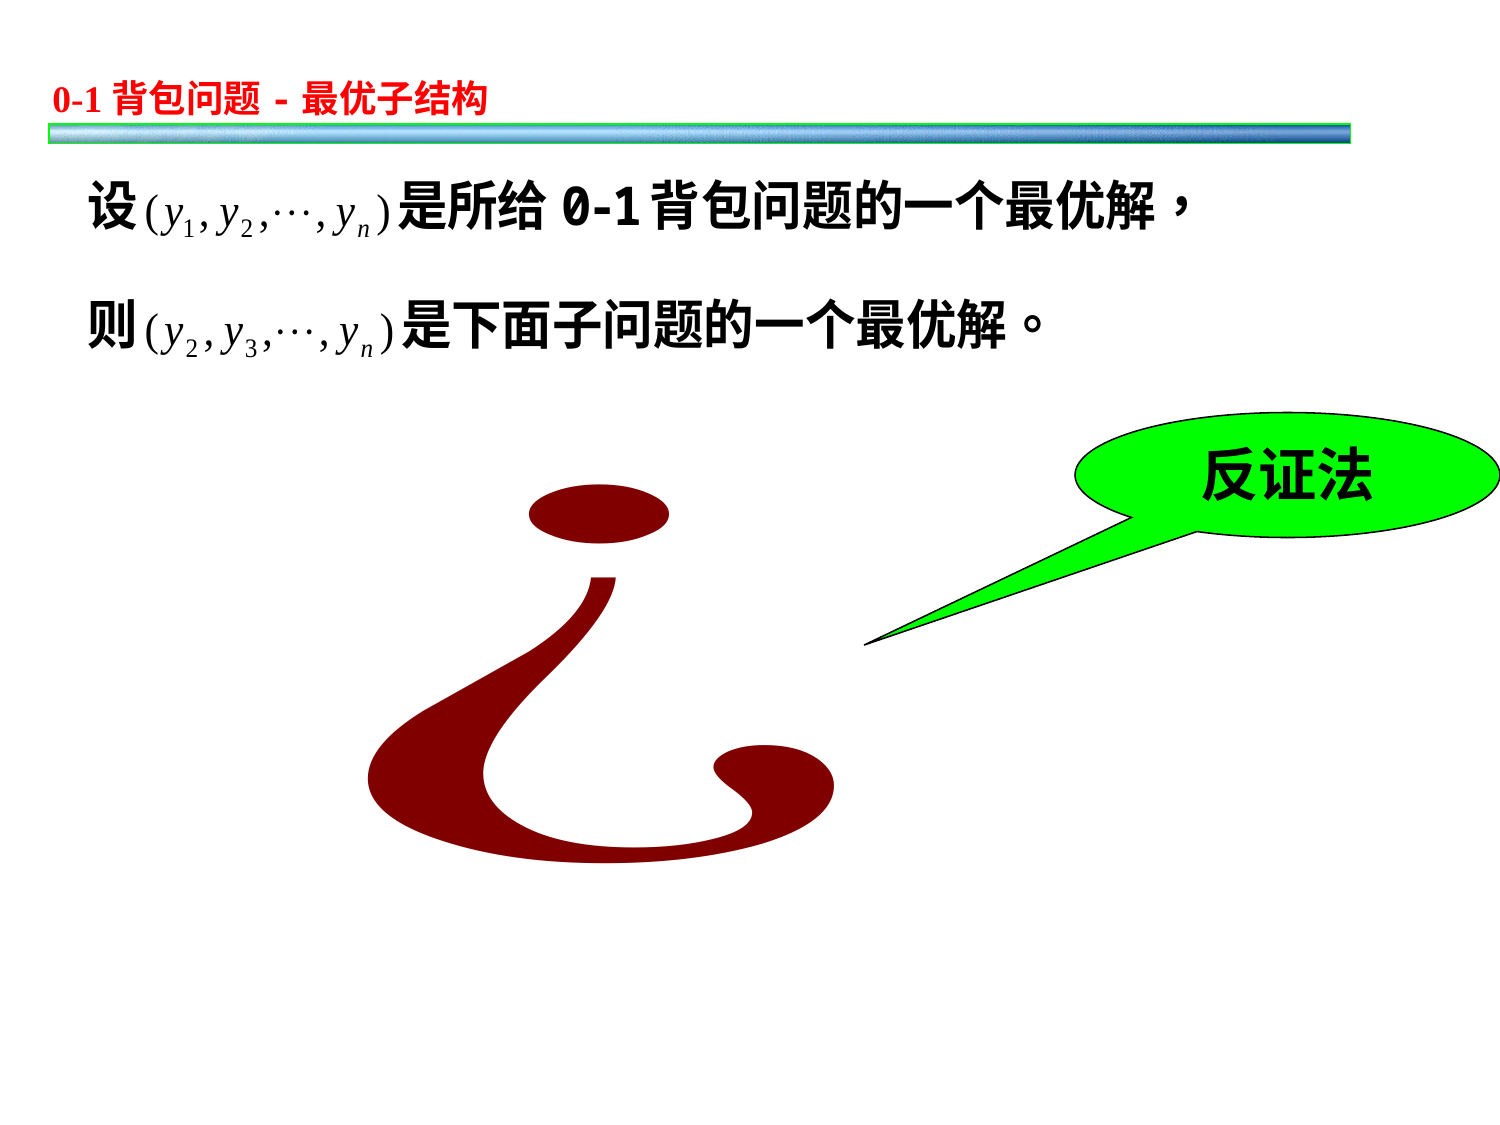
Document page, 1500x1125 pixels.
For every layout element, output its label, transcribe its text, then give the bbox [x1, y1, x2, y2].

text_box 反证法 [1081, 412, 1494, 460]
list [87, 149, 1188, 388]
picture [49, 124, 1351, 143]
text_box 反证法 [864, 461, 1500, 646]
text_box 0-1背包问题-最优子结构 [37, 67, 565, 128]
